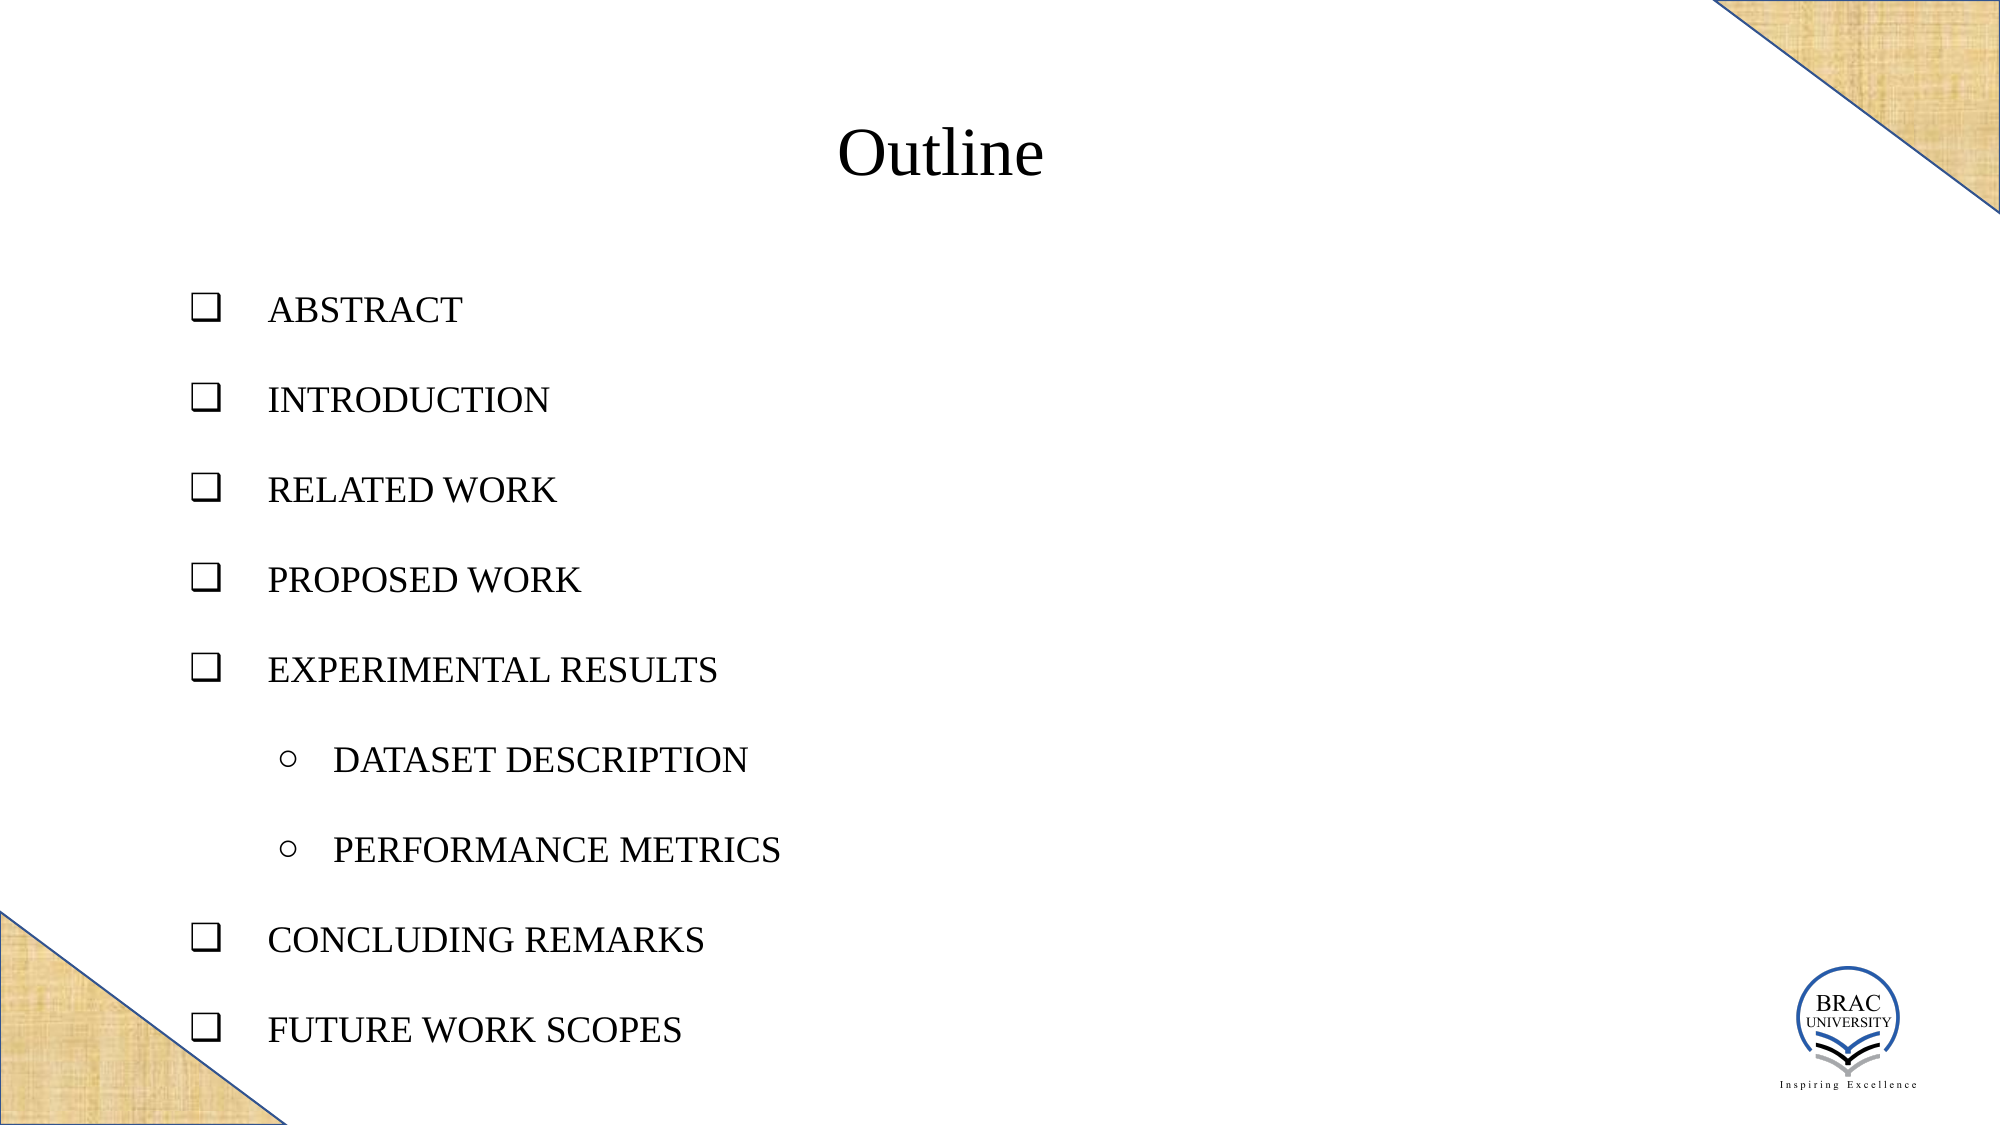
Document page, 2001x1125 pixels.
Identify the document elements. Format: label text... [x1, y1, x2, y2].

text_box [1714, 0, 2000, 214]
picture [1780, 966, 1916, 1090]
title Outline [663, 108, 1220, 199]
text_box [0, 911, 286, 1125]
text_box ABSTRACT INTRODUCTION RELATED WORK PROPOSED WORK EXPERIMENTAL RESULTS DATASET DESCRIPTION PERFORMANCE METRICS CONCLUDING REMARKS FUTURE WORK SCOPES [168, 232, 1909, 1058]
